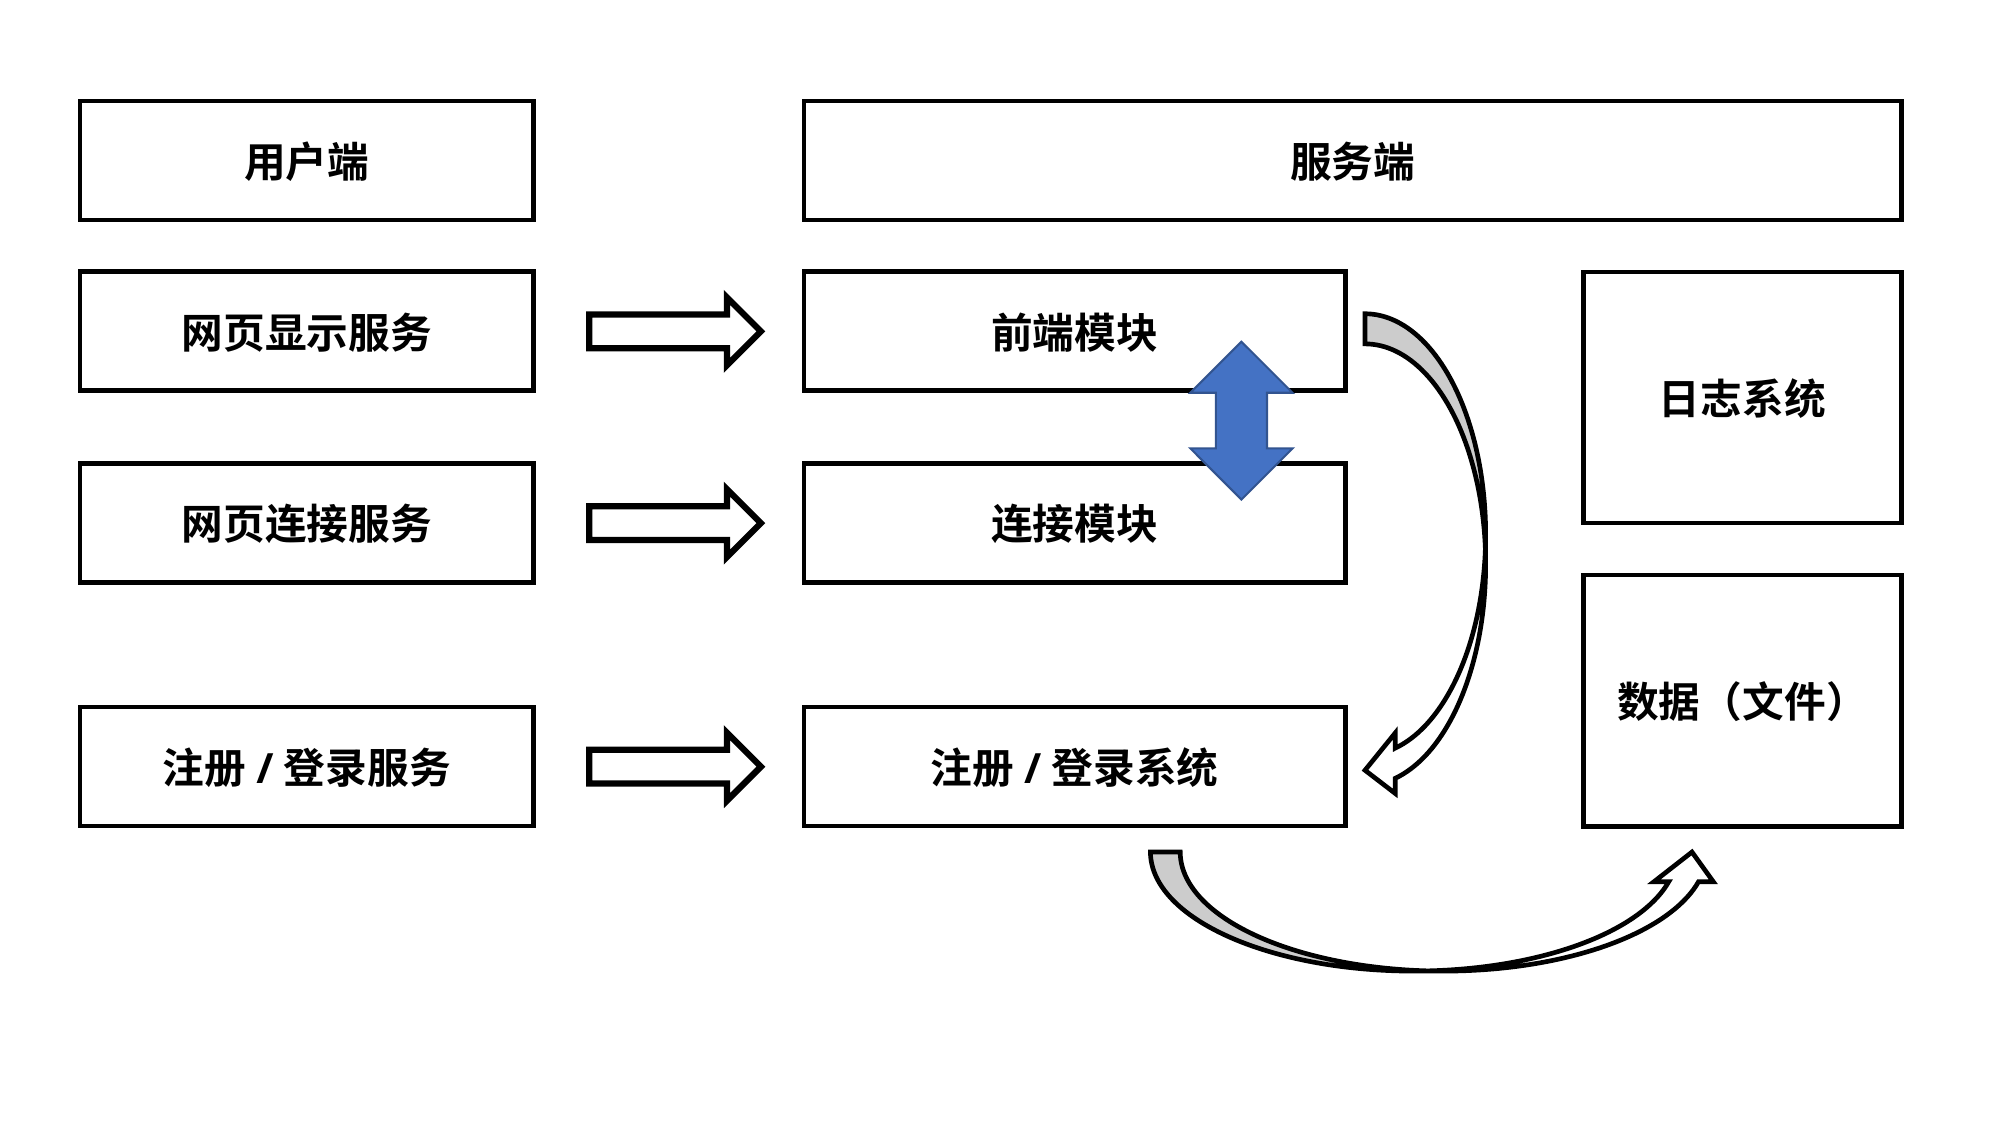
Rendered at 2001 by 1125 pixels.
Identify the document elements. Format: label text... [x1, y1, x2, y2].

text_box [588, 294, 763, 368]
text_box 连接模块 [803, 463, 1346, 584]
text_box 用户端 [79, 100, 534, 221]
text_box 网页显示服务 [79, 271, 534, 392]
text_box 注册/登录系统 [803, 706, 1346, 827]
text_box 网页连接服务 [79, 463, 534, 584]
text_box 前端模块 [803, 271, 1346, 392]
text_box 日志系统 [1582, 271, 1902, 524]
text_box [588, 730, 763, 804]
text_box [1187, 340, 1296, 502]
text_box [1149, 850, 1716, 973]
text_box [588, 486, 763, 560]
text_box 注册/登录服务 [79, 706, 534, 827]
text_box 数据（文件） [1582, 574, 1902, 827]
text_box 服务端 [803, 100, 1902, 221]
text_box [1363, 312, 1487, 796]
